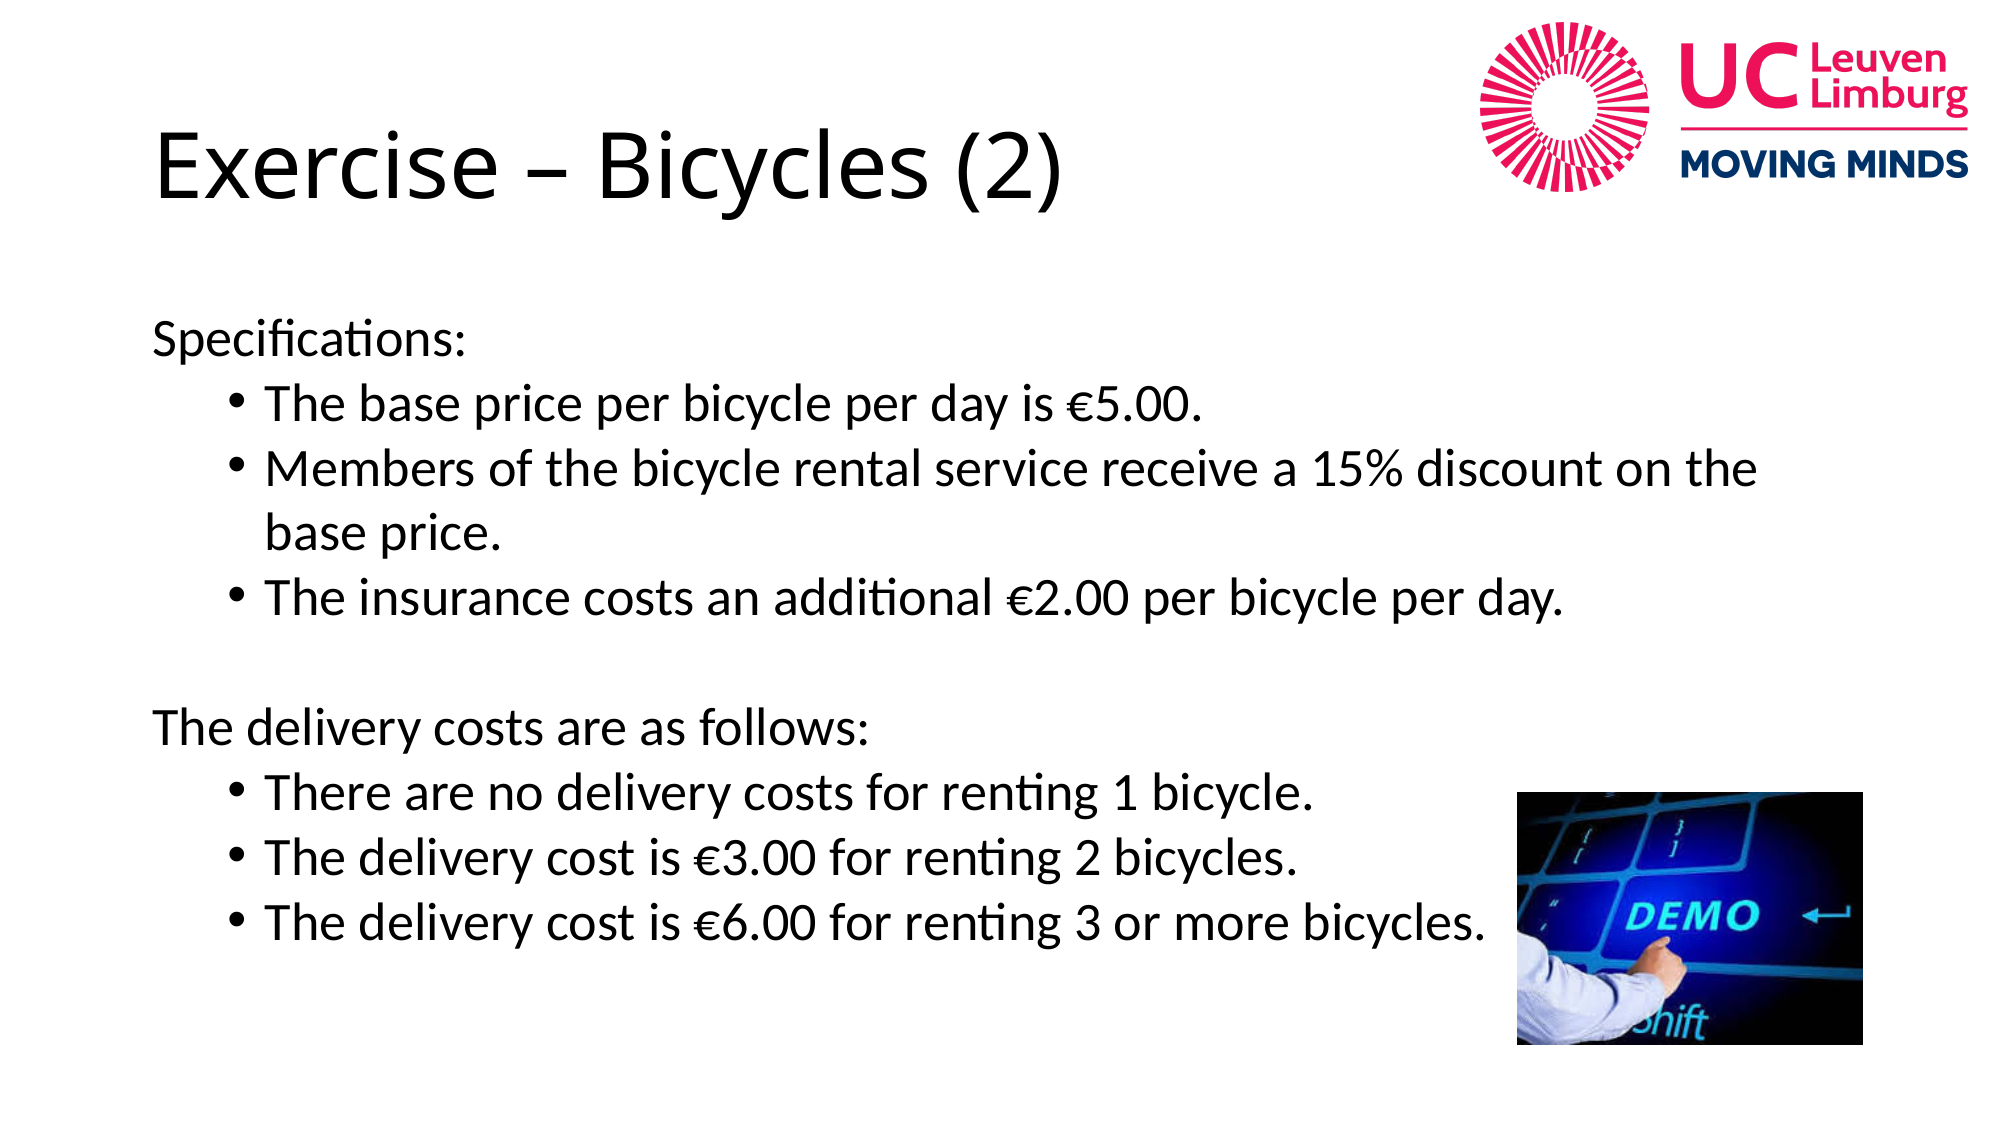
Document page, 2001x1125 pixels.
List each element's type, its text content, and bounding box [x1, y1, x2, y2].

picture [1480, 22, 1973, 192]
title Exercise – Bicycles (2) [137, 59, 1863, 278]
picture [1517, 792, 1863, 1045]
list Specifications: The base price per bicycle per day is €5.00. Members of the bicycle rental service receive a 15% discount on the base price. The insurance costs an additional €2.00 per bicycle per day. The delivery costs are as follows: There are no delivery costs for renting 1 bicycle. The delivery cost is €3.00 for renting 2 bicycles. The delivery cost is €6.00 for renting 3 or more bicycles. [137, 294, 1795, 917]
